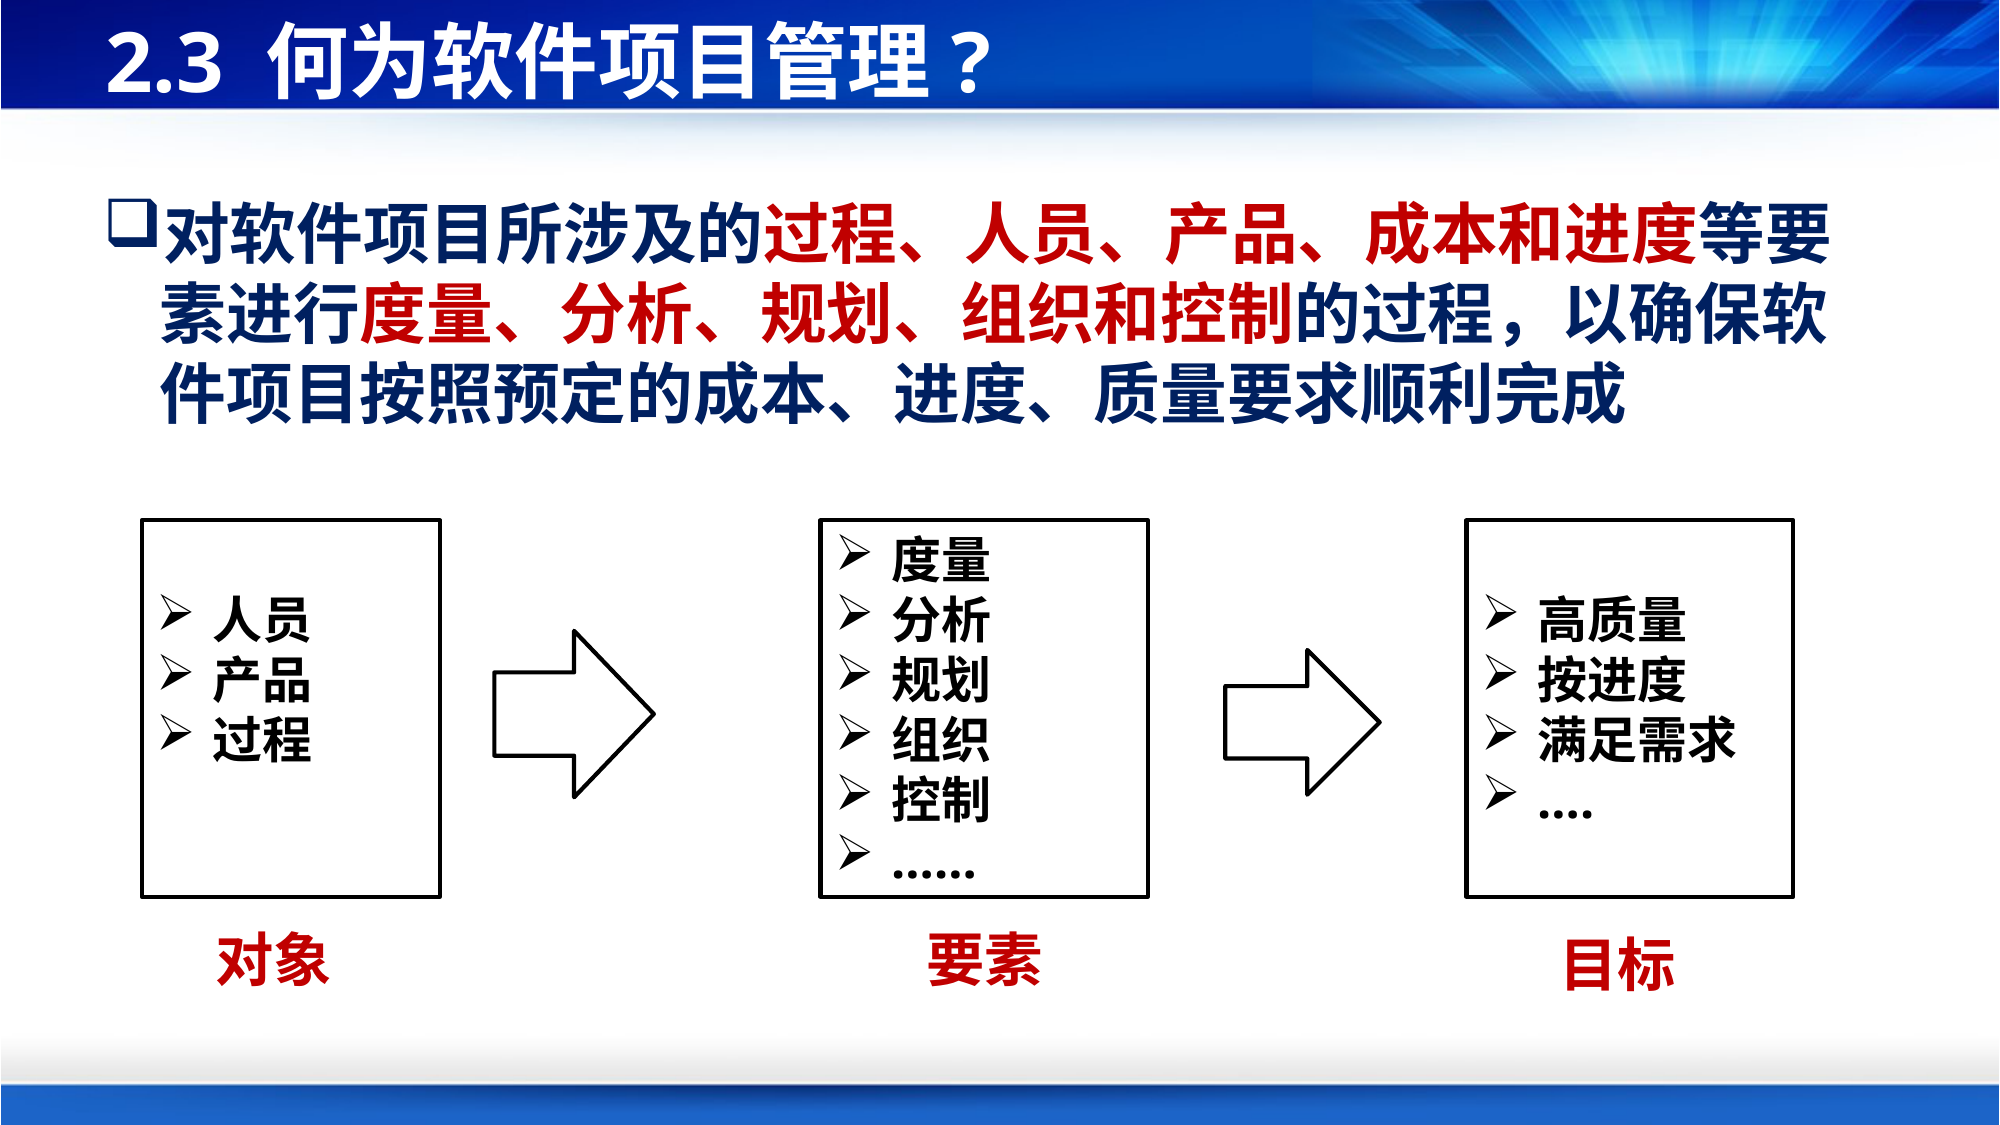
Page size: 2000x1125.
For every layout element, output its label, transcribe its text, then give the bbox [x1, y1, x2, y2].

text_box [1223, 648, 1382, 797]
picture [1, 0, 1999, 1125]
text_box [492, 628, 656, 800]
title 2.3 何为软件项目管理? [90, 1, 1880, 118]
text_box 度量 分析 规划 组织 控制 …… [818, 518, 1150, 899]
text_box 目标 [1507, 920, 1728, 1006]
text_box 高质量 按进度 满足需求 …. [1464, 518, 1795, 899]
text_box 对象 [163, 916, 384, 1001]
text_box 人员 产品 过程 [140, 518, 442, 899]
text_box 要素 [874, 916, 1094, 1001]
list 对软件项目所涉及的过程、人员、产品、成本和进度等要素进行度量、分析、规划、组织和控制的过程，以确保软件项目按照预定的成本、进度、质量要求顺利完成 [88, 184, 1880, 1012]
